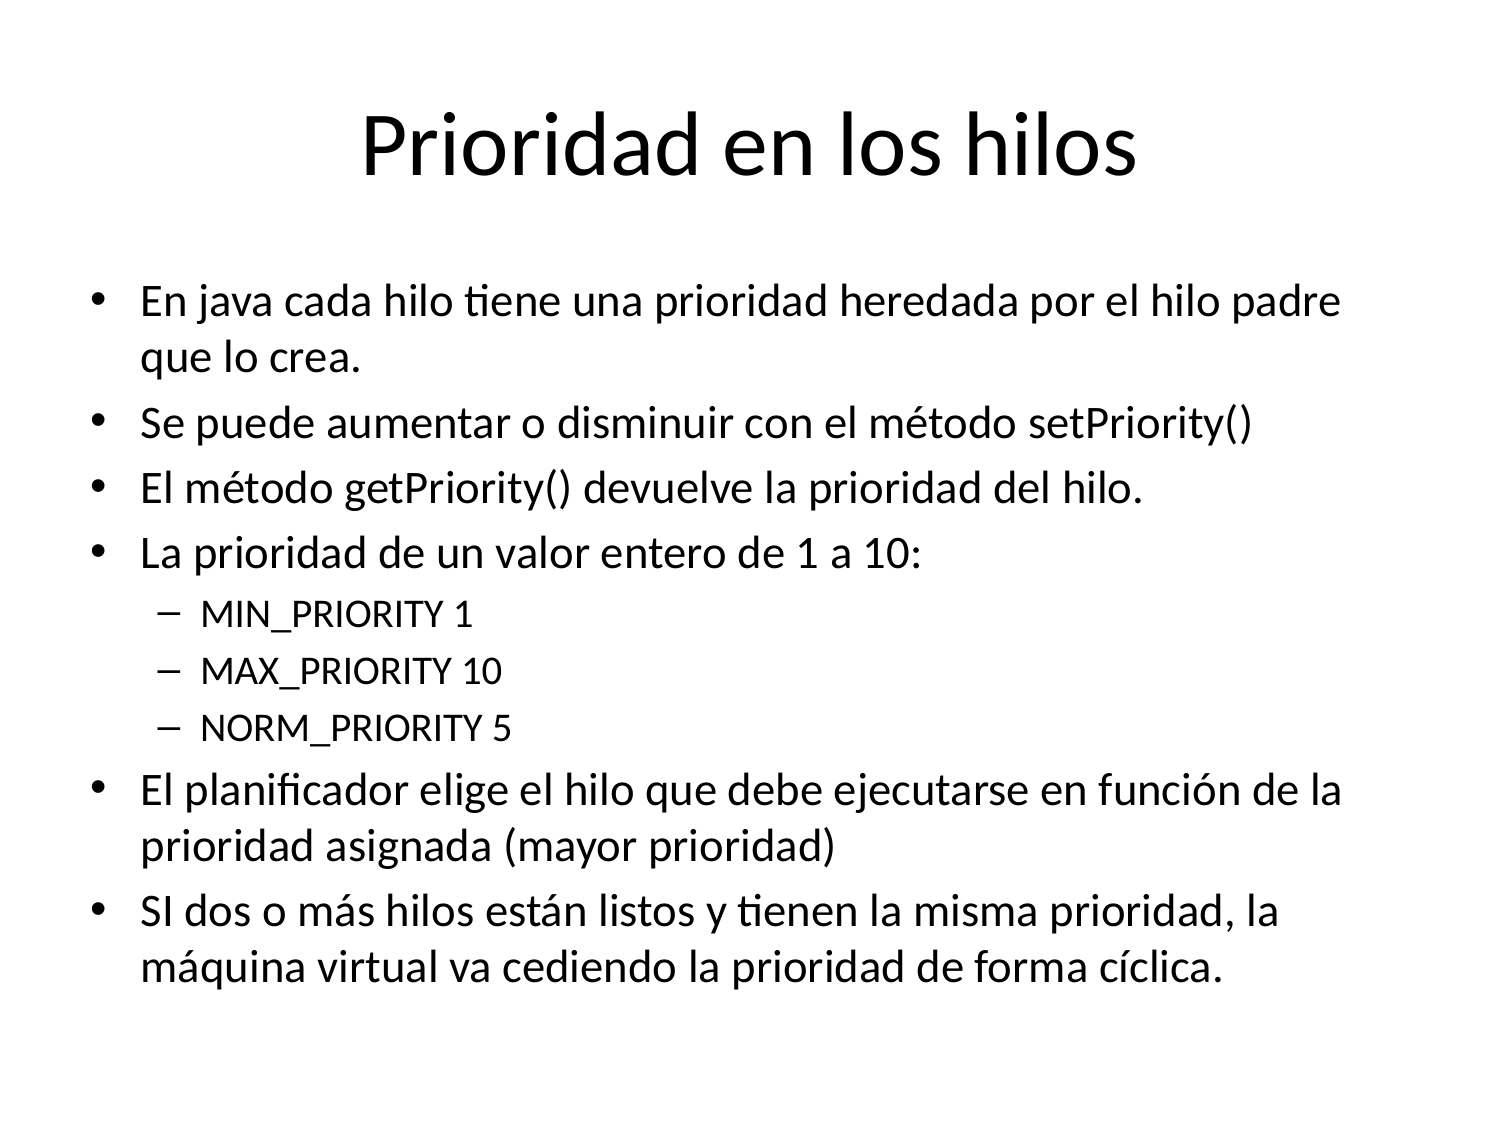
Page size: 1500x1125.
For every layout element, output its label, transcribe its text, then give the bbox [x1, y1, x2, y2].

title Prioridad en los hilos [75, 45, 1425, 233]
list En java cada hilo tiene una prioridad heredada por el hilo padre que lo crea. Se puede aumentar o disminuir con el método setPriority() El método getPriority() devuelve la prioridad del hilo. La prioridad de un valor entero de 1 a 10: MIN_PRIORITY 1 MAX_PRIORITY 10 NORM_PRIORITY 5 El planificador elige el hilo que debe ejecutarse en función de la prioridad asignada (mayor prioridad) SI dos o más hilos están listos y tienen la misma prioridad, la máquina virtual va cediendo la prioridad de forma cíclica. [75, 262, 1425, 1005]
